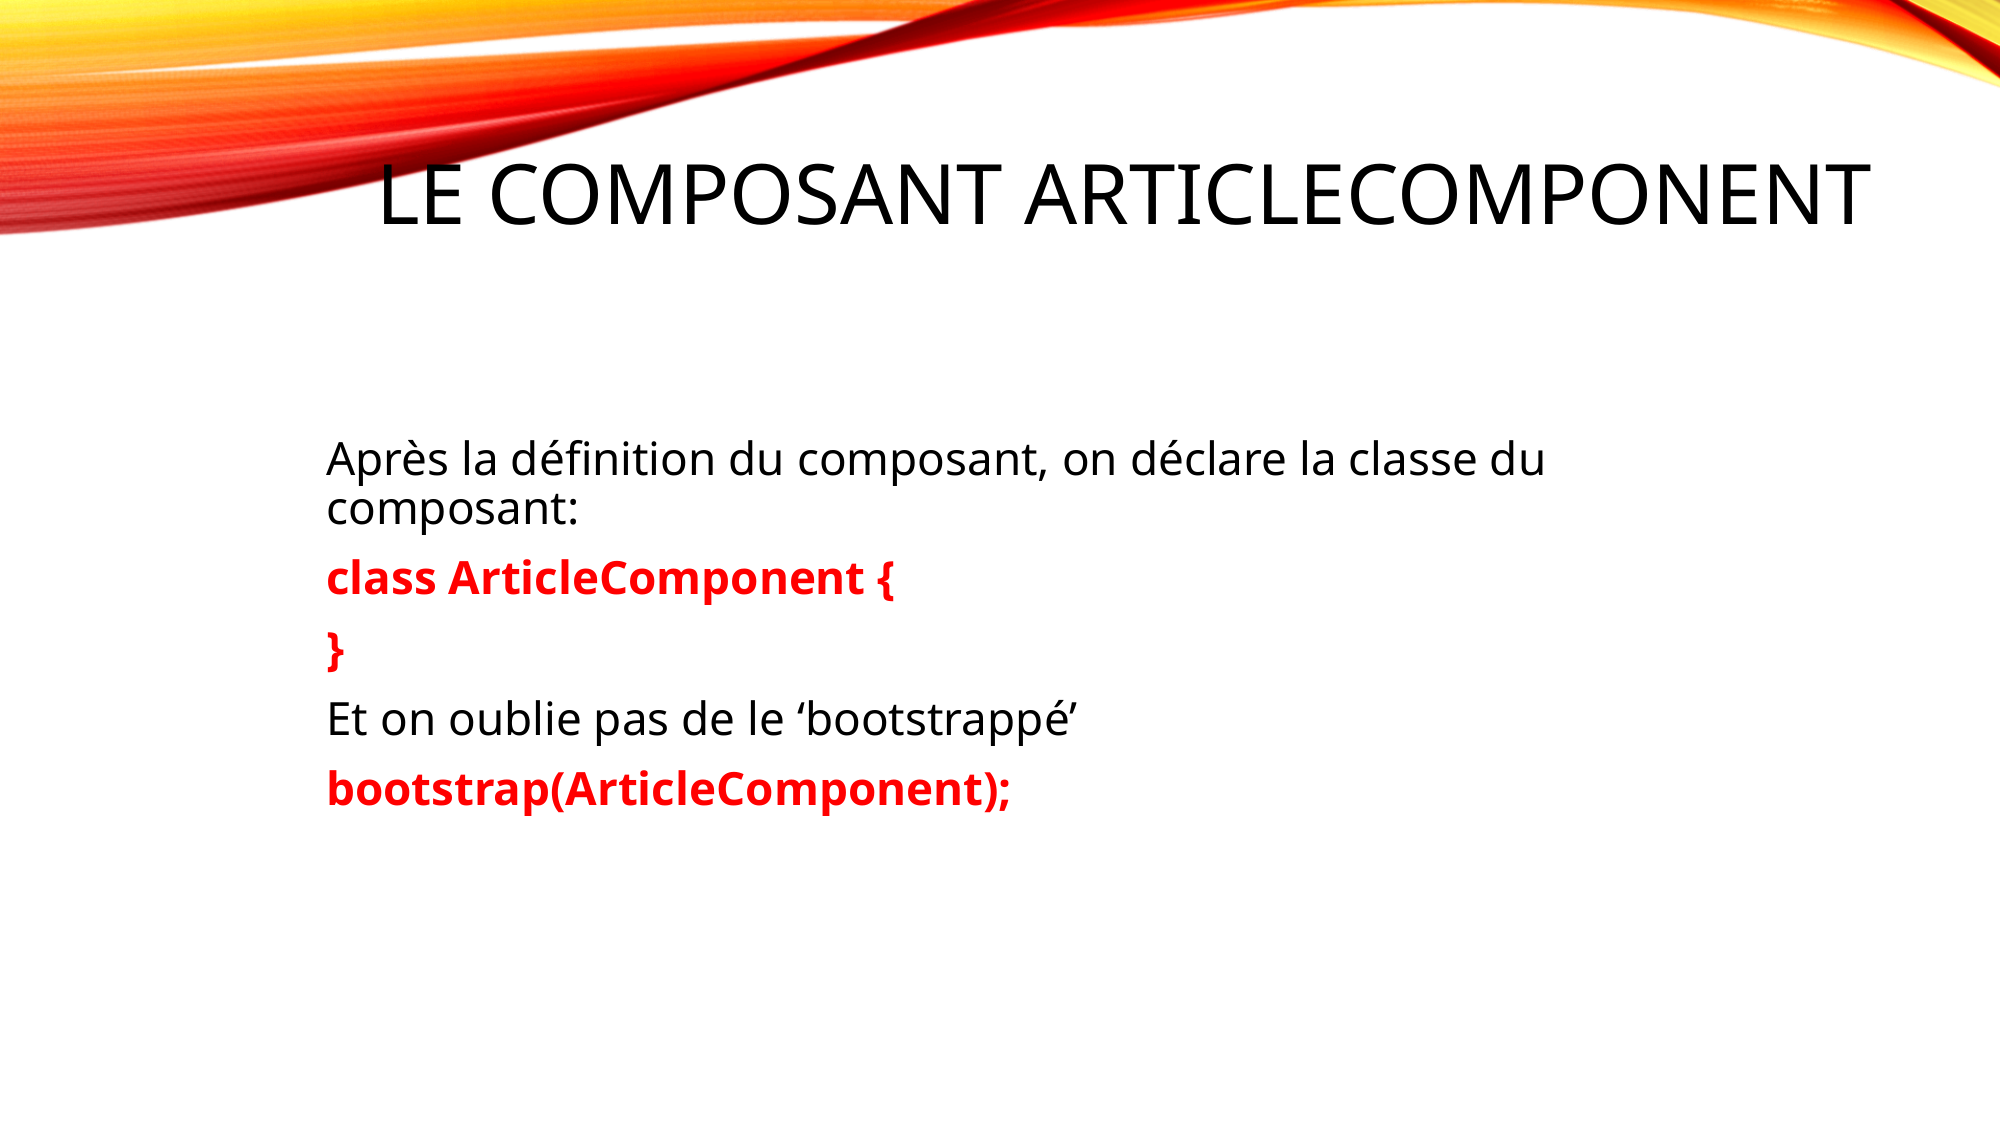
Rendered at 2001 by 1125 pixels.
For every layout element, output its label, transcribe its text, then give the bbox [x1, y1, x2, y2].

title Le composant ArticleComponent [124, 91, 1888, 304]
picture [0, 0, 2000, 237]
list Après la définition du composant, on déclare la classe du composant: class ArticleComponent { } Et on oublie pas de le ‘bootstrappé’ bootstrap(ArticleComponent); [311, 352, 1748, 1013]
